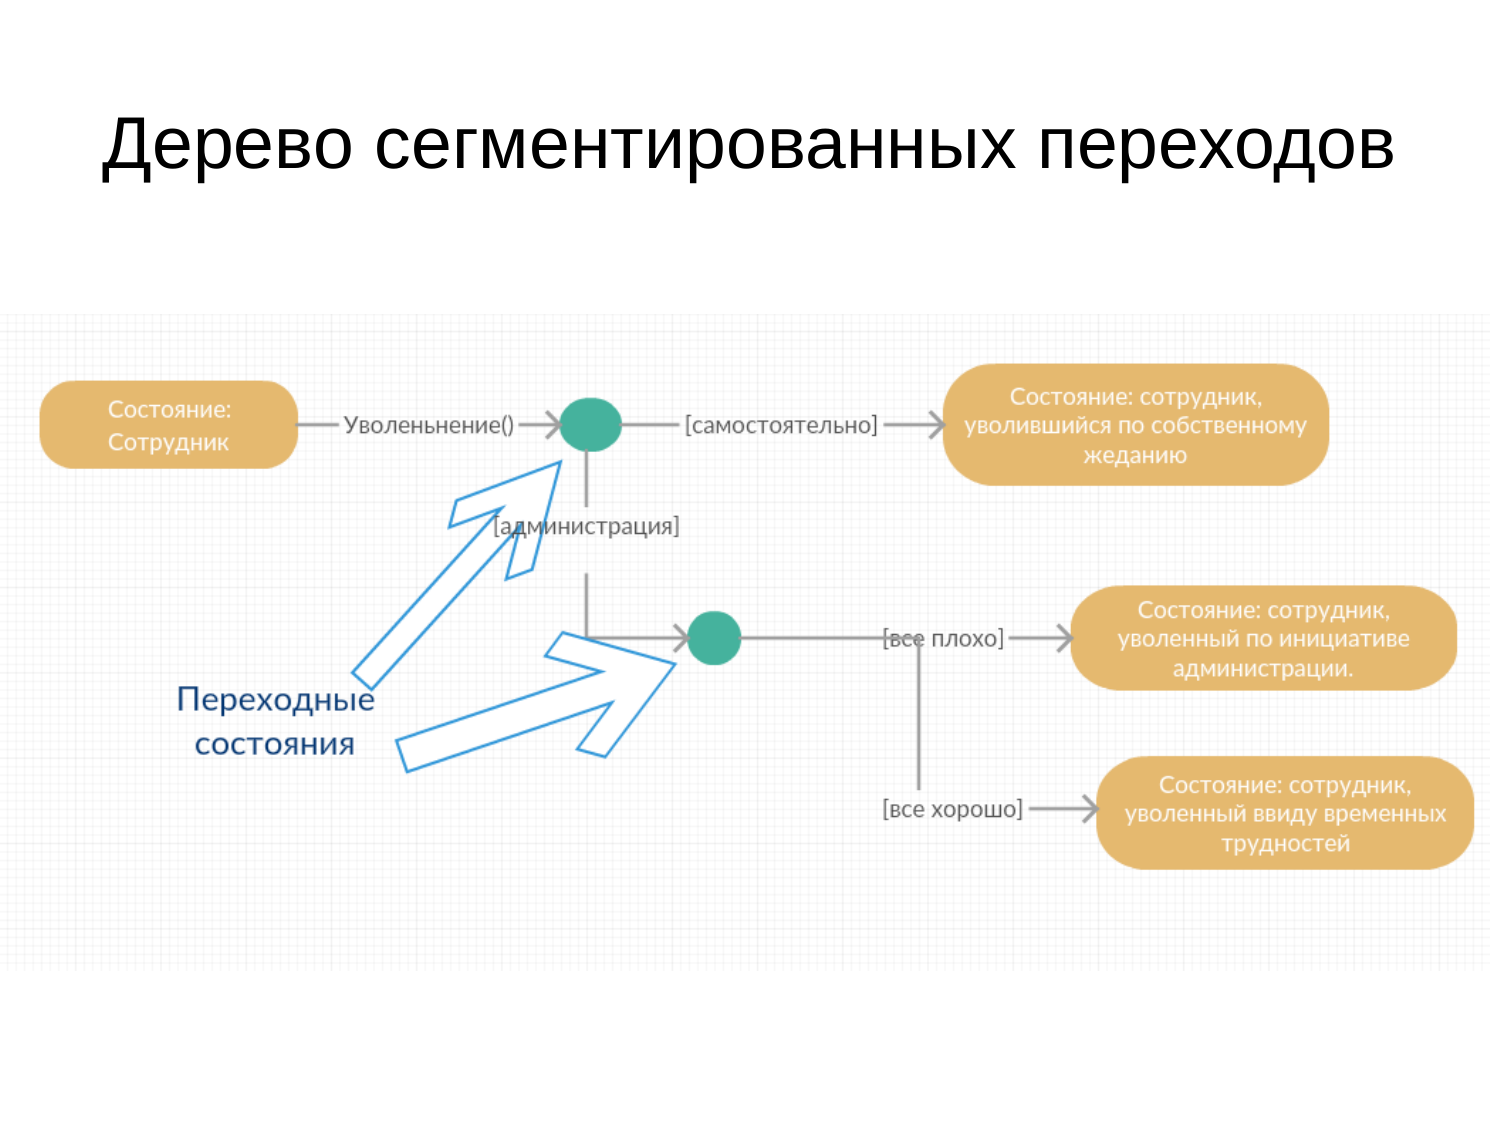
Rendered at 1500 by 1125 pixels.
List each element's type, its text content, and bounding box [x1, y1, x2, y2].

title Дерево сегментированных переходов [75, 45, 1425, 233]
picture [0, 314, 1491, 971]
